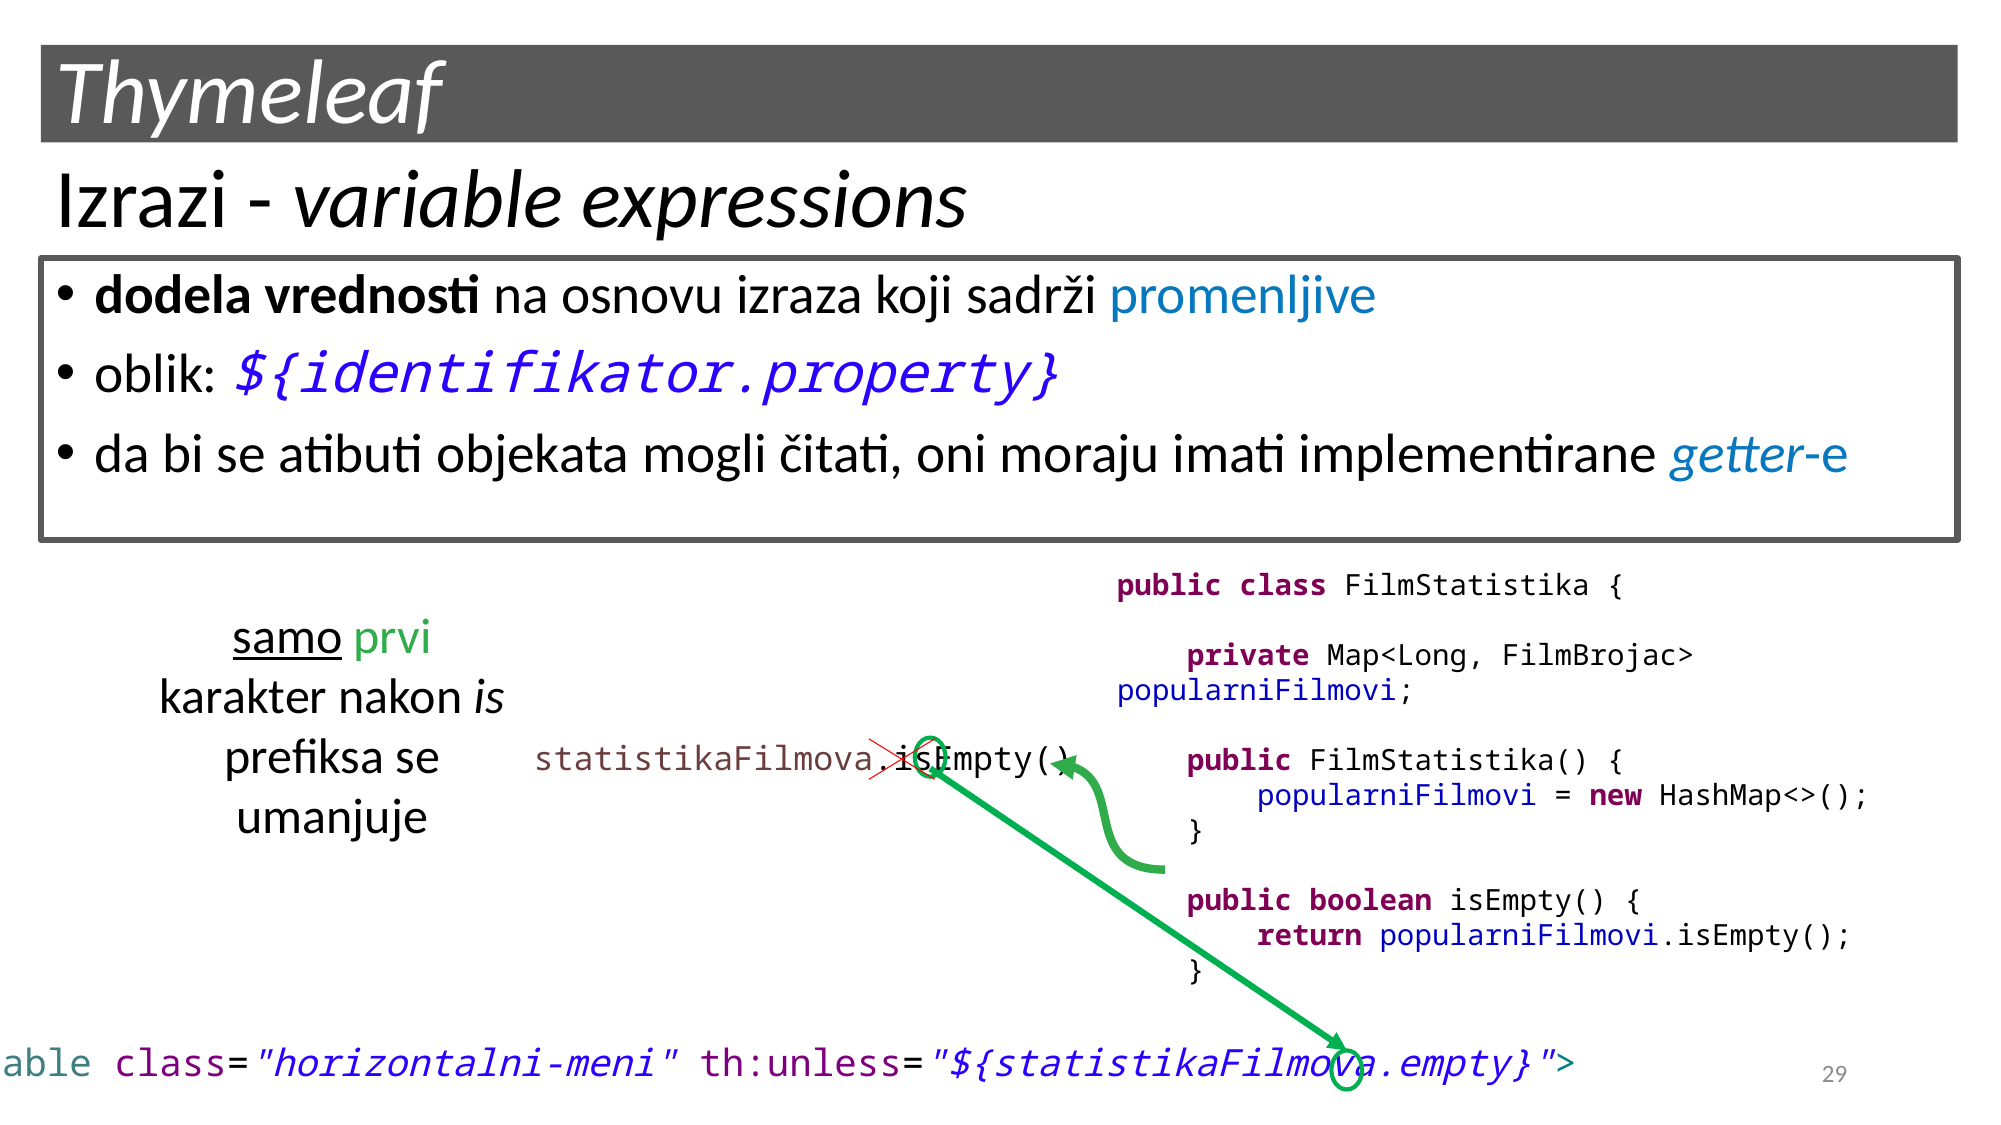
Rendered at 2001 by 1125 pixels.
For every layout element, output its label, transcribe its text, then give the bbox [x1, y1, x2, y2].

text_box samo prvi karakter nakon is prefiksa se umanjuje [134, 595, 530, 851]
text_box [868, 738, 935, 780]
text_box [930, 776, 1347, 1051]
text_box [1330, 1049, 1364, 1091]
text_box [924, 736, 947, 772]
title Thymeleaf [40, 44, 1958, 143]
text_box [1049, 763, 1166, 870]
list dodela vrednosti na osnovu izraza koji sadrži promenljive oblik: ${identifikator.property} da bi se atibuti objekata mogli čitati, oni moraju imati implementirane getter-e [40, 258, 1958, 540]
text_box statistikaFilmova.isEmpty() [530, 730, 1089, 785]
text_box <table class="horizontalni-meni" th:unless="${statistikaFilmova.empty}"> [0, 1031, 1343, 1091]
text_box <table class="horizontalni-meni" th:unless="${statistikaFilmova.empty}"> [1347, 1031, 1592, 1091]
text_box Izrazi - variable expressions [40, 157, 1958, 244]
slide_number 29 [1412, 1042, 1863, 1103]
text_box public class FilmStatistika { private Map<Long, FilmBrojac> popularniFilmovi; public FilmStatistika() { popularniFilmovi = new HashMap<>(); } public boolean isEmpty() { return popularniFilmovi.isEmpty(); } [1102, 559, 1958, 994]
